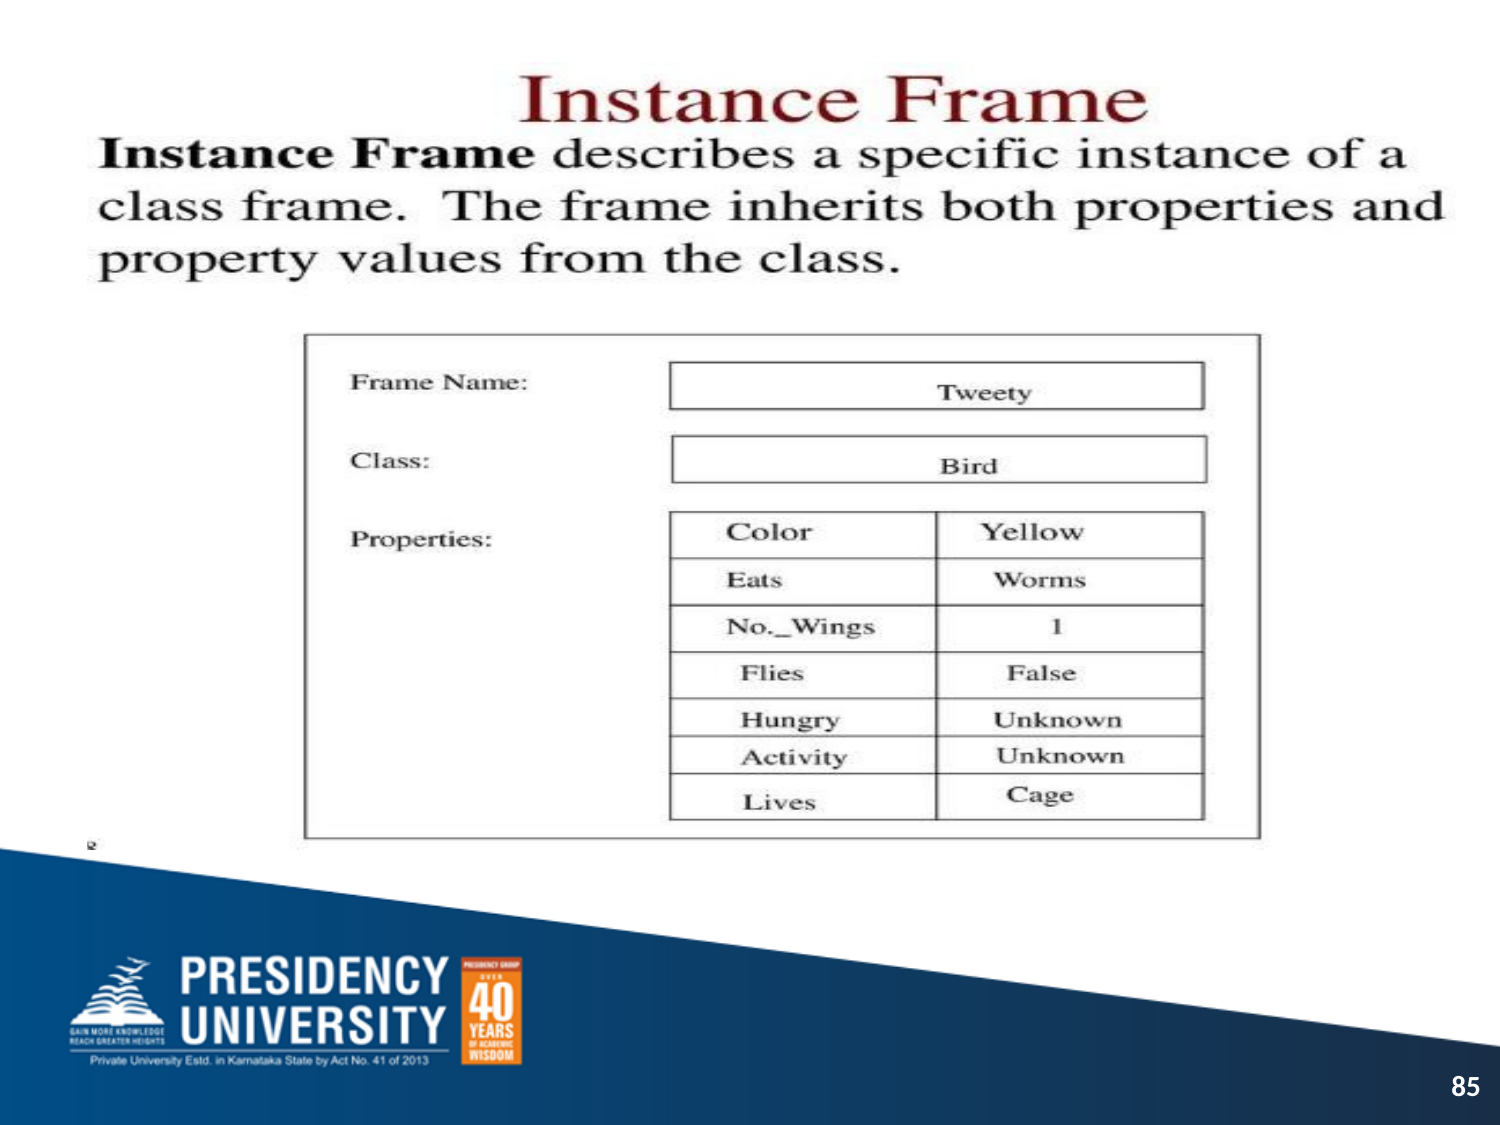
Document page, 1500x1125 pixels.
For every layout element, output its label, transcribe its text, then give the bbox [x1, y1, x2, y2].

text_box [87, 62, 1456, 850]
picture [0, 845, 1500, 1125]
slide_number 85 [1158, 1054, 1496, 1115]
